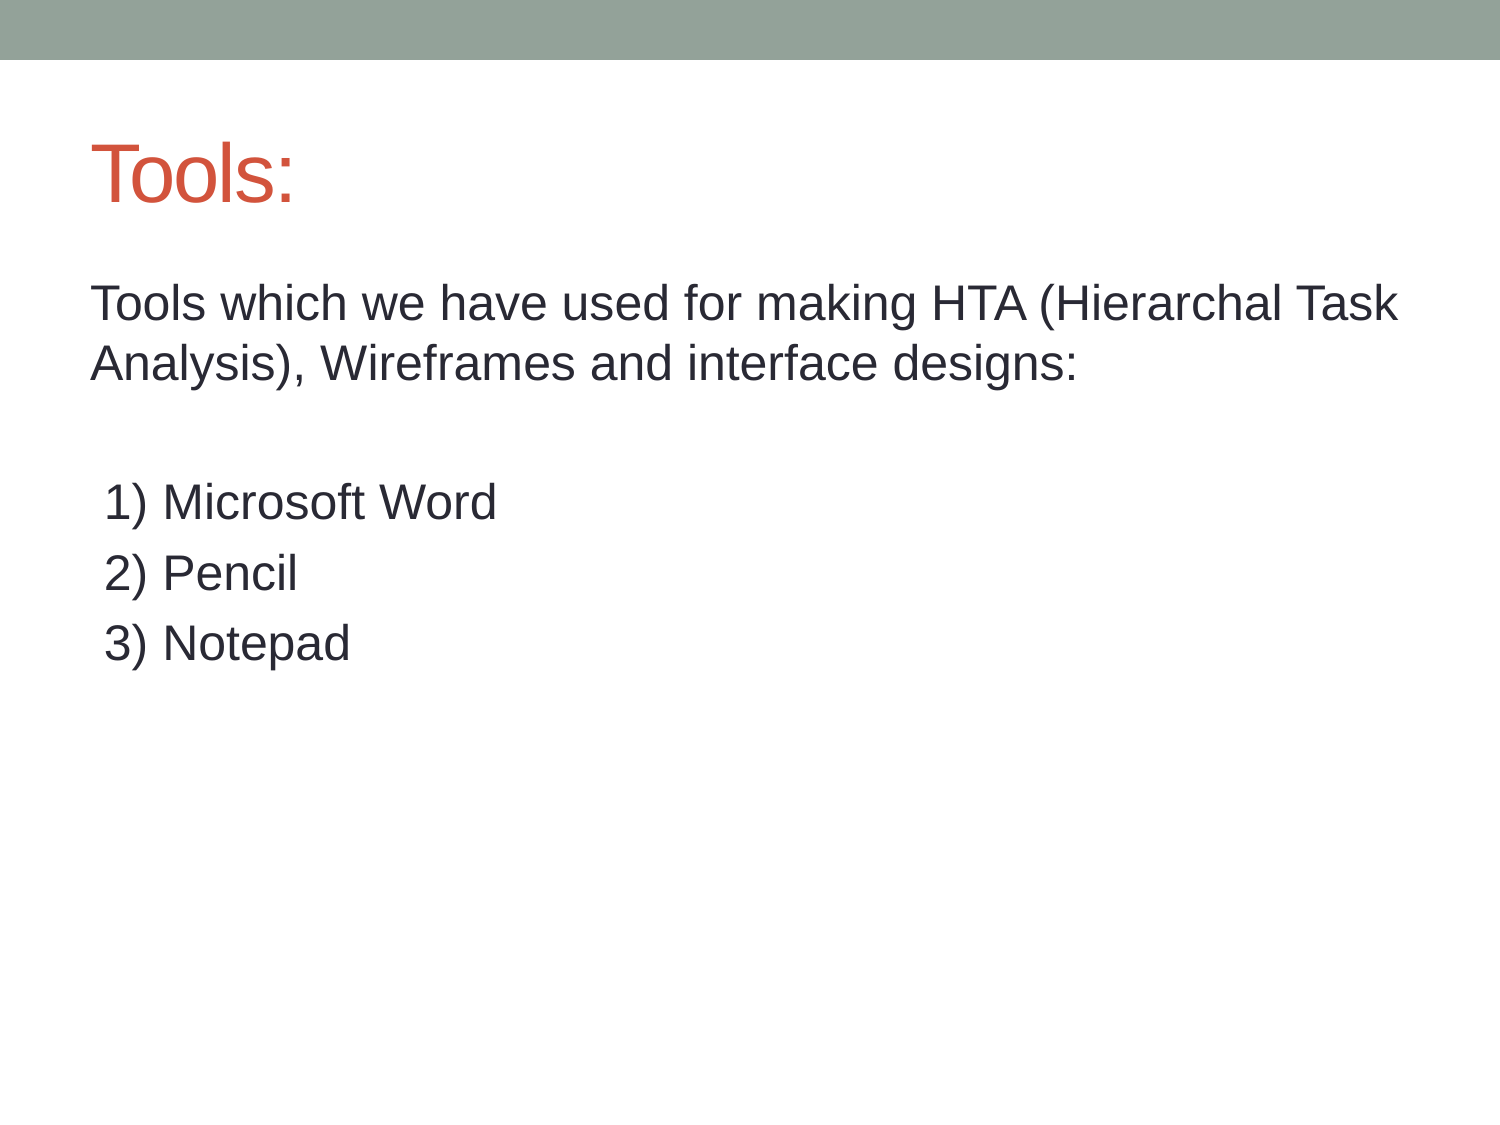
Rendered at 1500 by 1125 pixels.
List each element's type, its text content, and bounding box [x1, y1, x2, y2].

title Tools: [75, 87, 1425, 250]
list Tools which we have used for making HTA (Hierarchal Task Analysis), Wireframes and interface designs: 1) Microsoft Word 2) Pencil 3) Notepad [75, 262, 1425, 1063]
